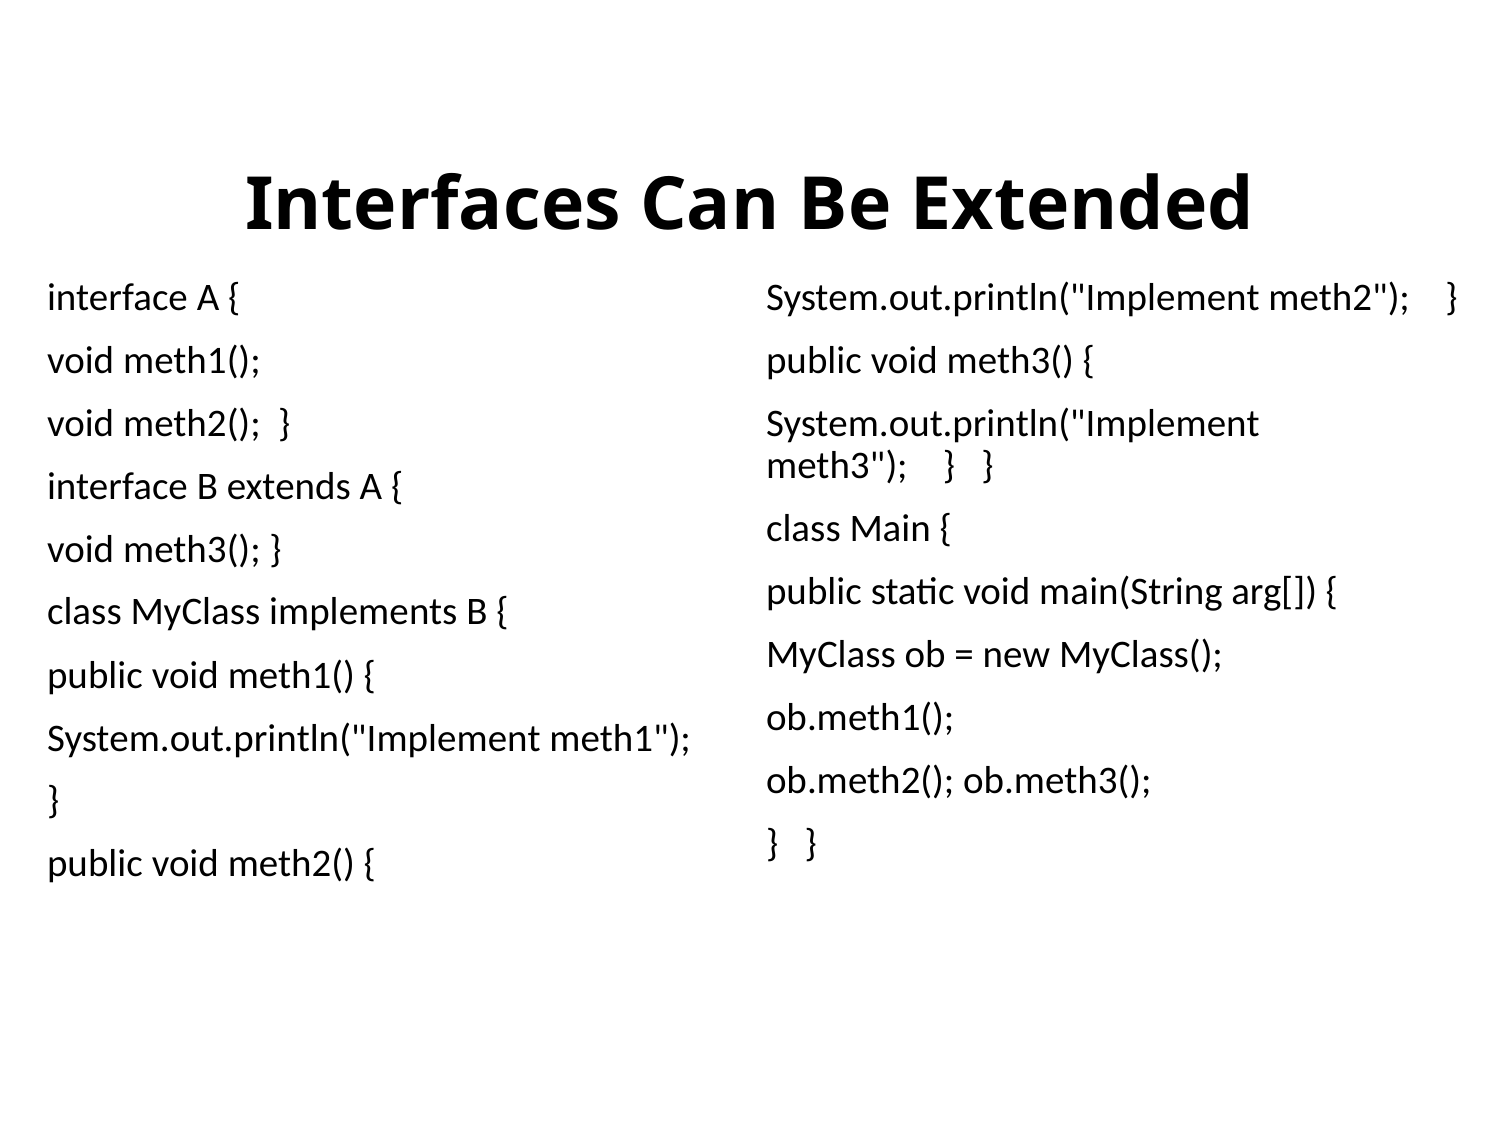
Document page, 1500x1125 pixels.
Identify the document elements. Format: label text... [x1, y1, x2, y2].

list interface A { void meth1(); void meth2(); } interface B extends A { void meth3(); } class MyClass implements B { public void meth1() { System.out.println("Implement meth1"); } public void meth2() { System.out.println("Implement meth2"); } public void meth3() { System.out.println("Implement meth3"); } } class Main { public static void main(String arg[]) { MyClass ob = new MyClass(); ob.meth1(); ob.meth2(); ob.meth3(); } } [32, 269, 1500, 901]
title Interfaces Can Be Extended [103, 158, 1397, 254]
